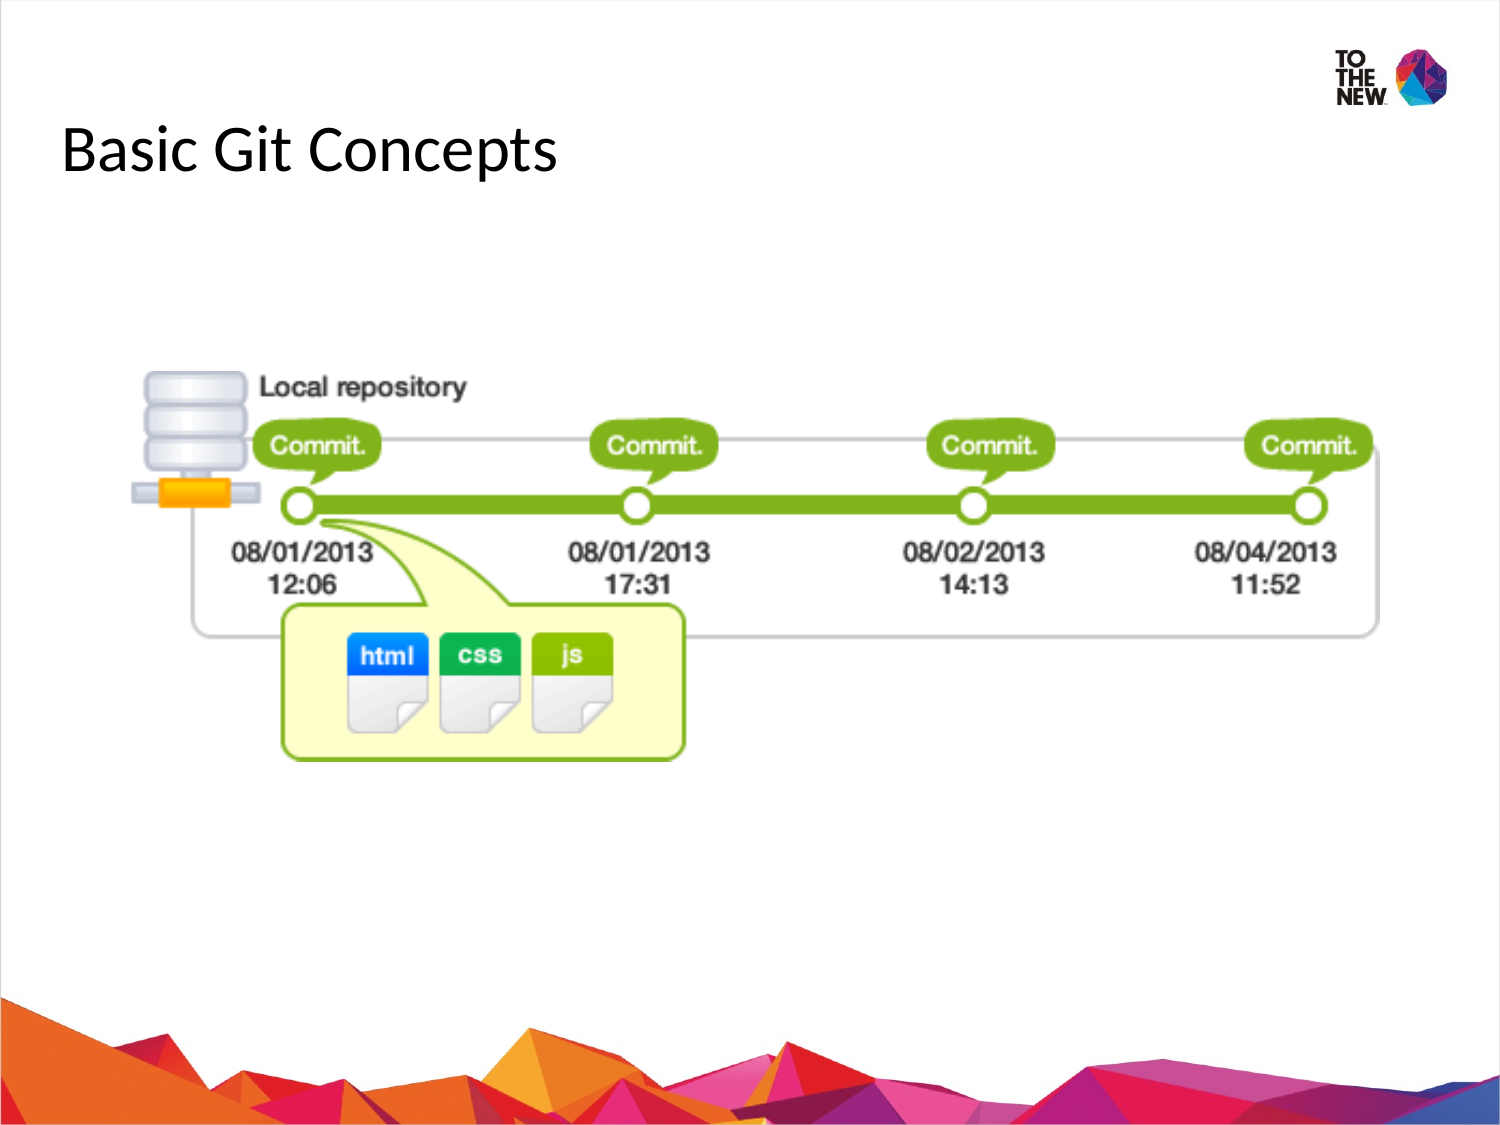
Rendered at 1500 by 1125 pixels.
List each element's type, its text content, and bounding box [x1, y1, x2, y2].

picture [0, 0, 1500, 1125]
text_box [46, 210, 1451, 1005]
title Basic Git Concepts [46, 95, 1451, 194]
